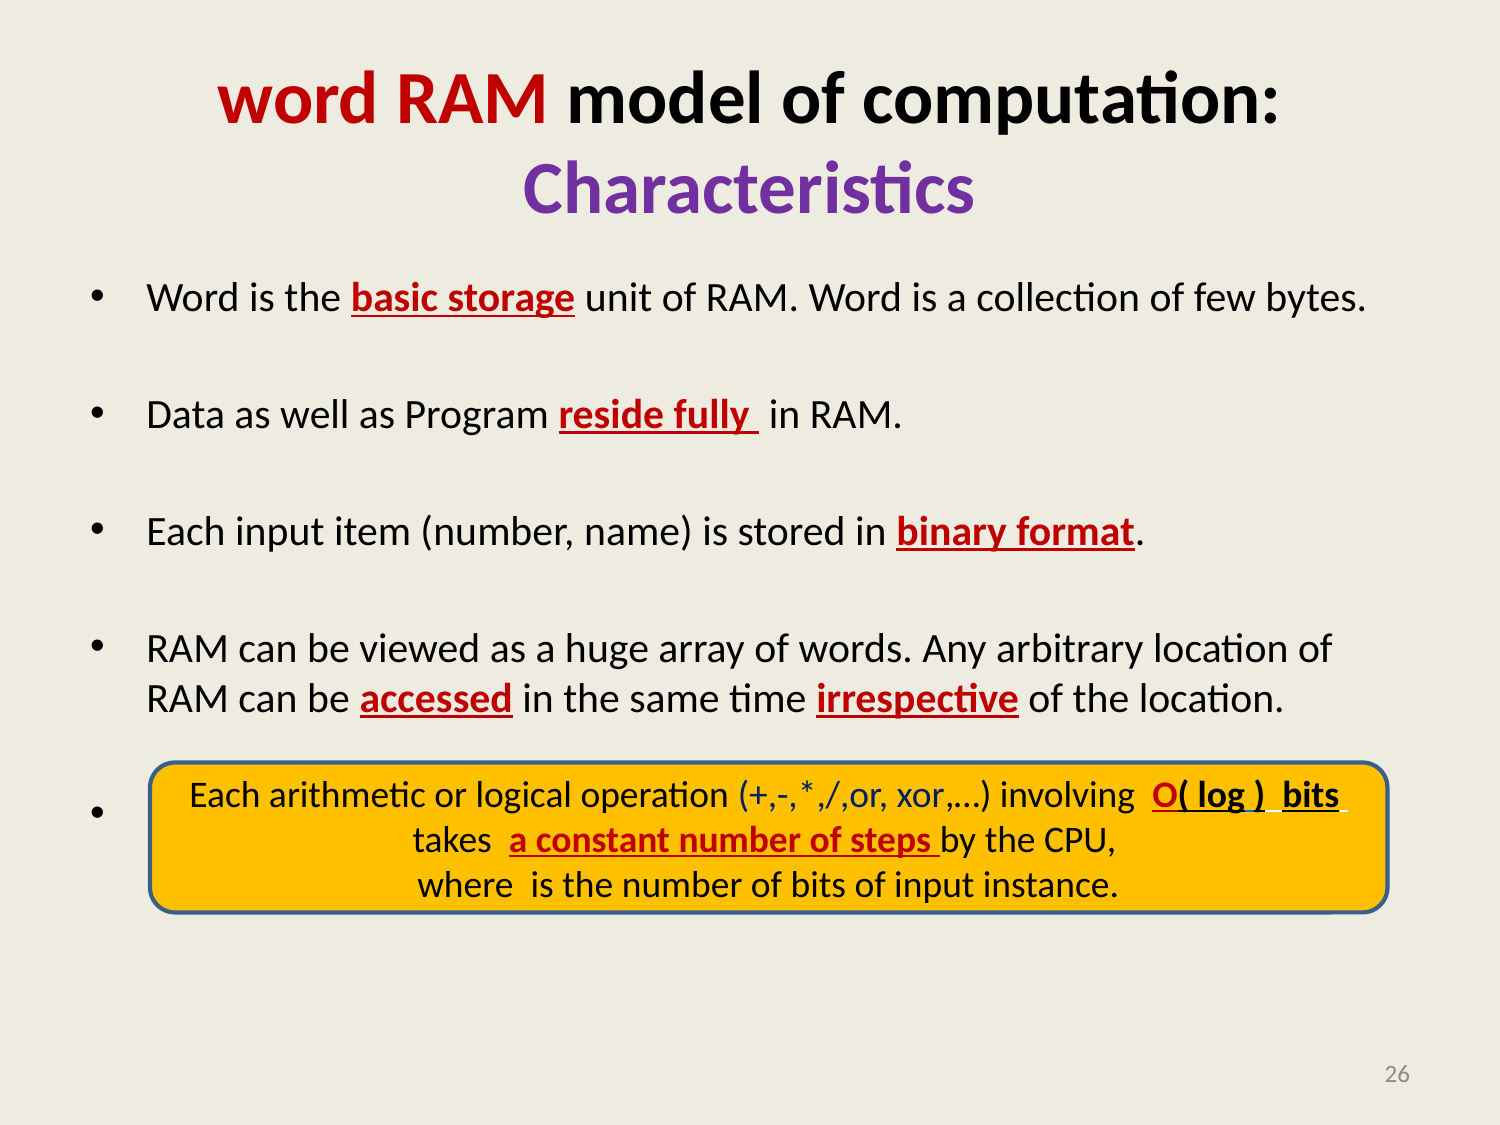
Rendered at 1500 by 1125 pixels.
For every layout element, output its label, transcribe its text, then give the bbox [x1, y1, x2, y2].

title word RAM model of computation: Characteristics [75, 45, 1425, 233]
slide_number 26 [1074, 1042, 1425, 1103]
list Word is the basic storage unit of RAM. Word is a collection of few bytes. Data as well as Program reside fully in RAM. Each input item (number, name) is stored in binary format. RAM can be viewed as a huge array of words. Any arbitrary location of RAM can be accessed in the same time irrespective of the location. Each arithmetic or logical operation (+,-,*,/,or, xor,…) involving a constant number of words takes a constant number of steps by the CPU. [75, 262, 1425, 1005]
